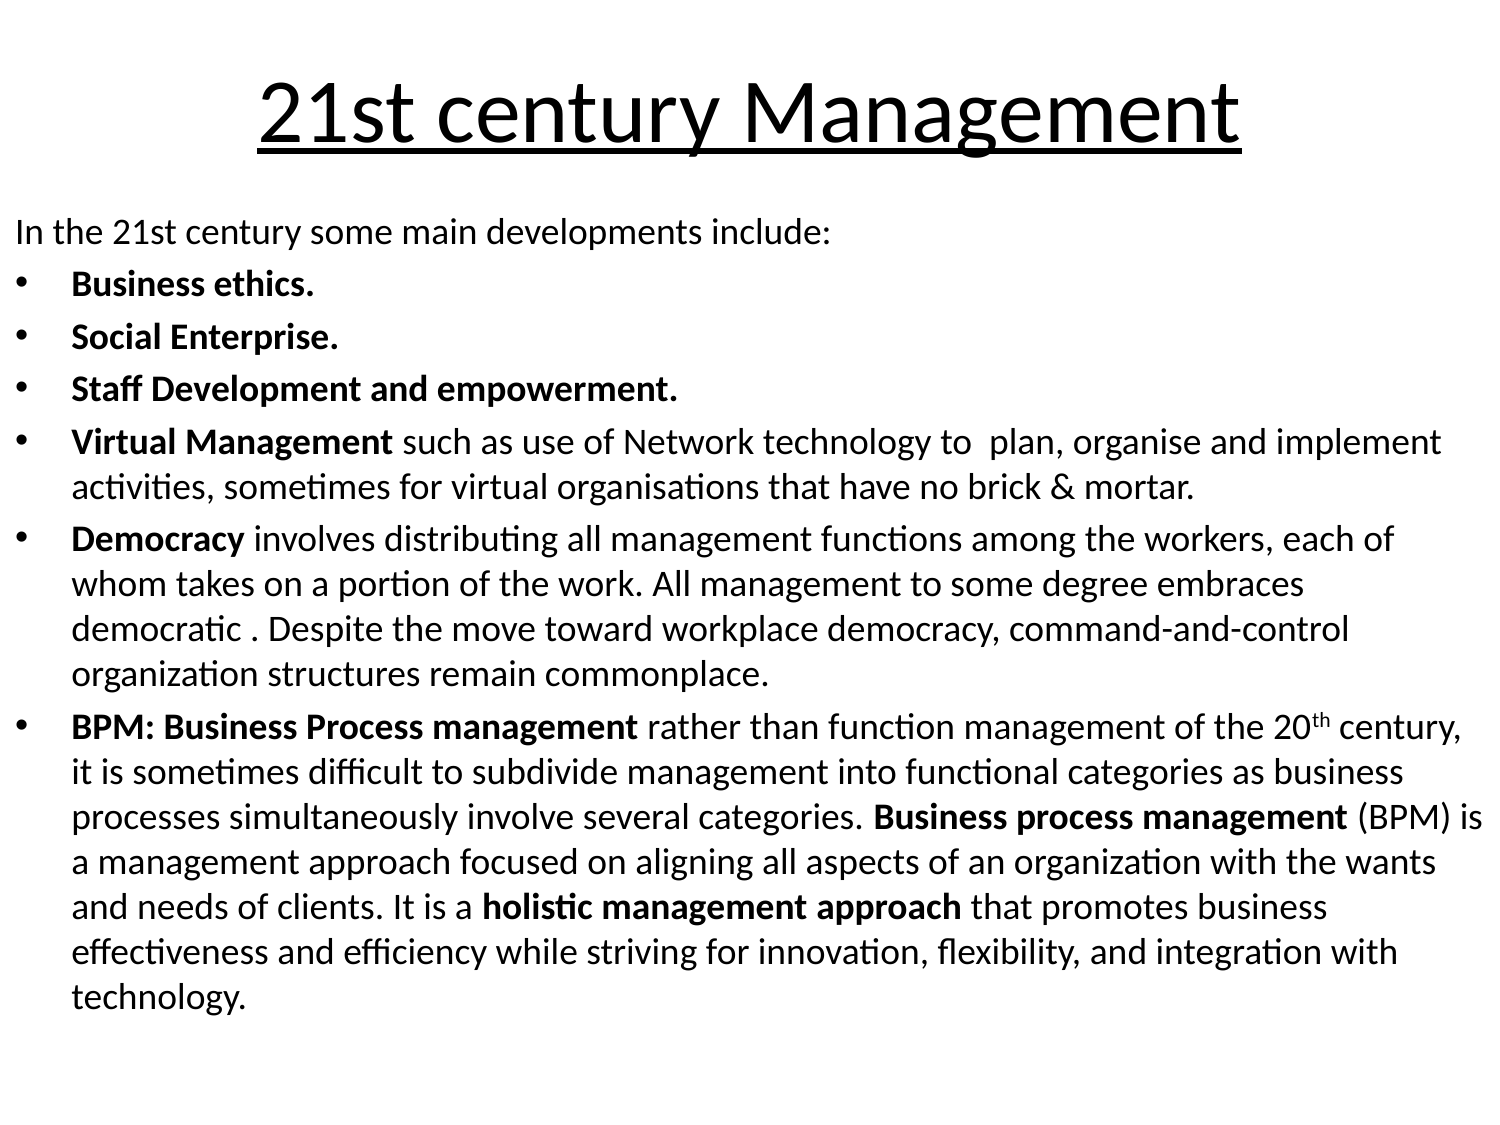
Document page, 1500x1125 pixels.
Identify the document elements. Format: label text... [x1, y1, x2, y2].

title 21st century Management [75, 11, 1425, 199]
list In the 21st century some main developments include: Business ethics. Social Enterprise. Staff Development and empowerment. Virtual Management such as use of Network technology to plan, organise and implement activities, sometimes for virtual organisations that have no brick & mortar. Democracy involves distributing all management functions among the workers, each of whom takes on a portion of the work. All management to some degree embraces democratic . Despite the move toward workplace democracy, command-and-control organization structures remain commonplace. BPM: Business Process management rather than function management of the 20th century, it is sometimes difficult to subdivide management into functional categories as business processes simultaneously involve several categories. Business process management (BPM) is a management approach focused on aligning all aspects of an organization with the wants and needs of clients. It is a holistic management approach that promotes business effectiveness and efficiency while striving for innovation, flexibility, and integration with technology. [0, 199, 1500, 1043]
